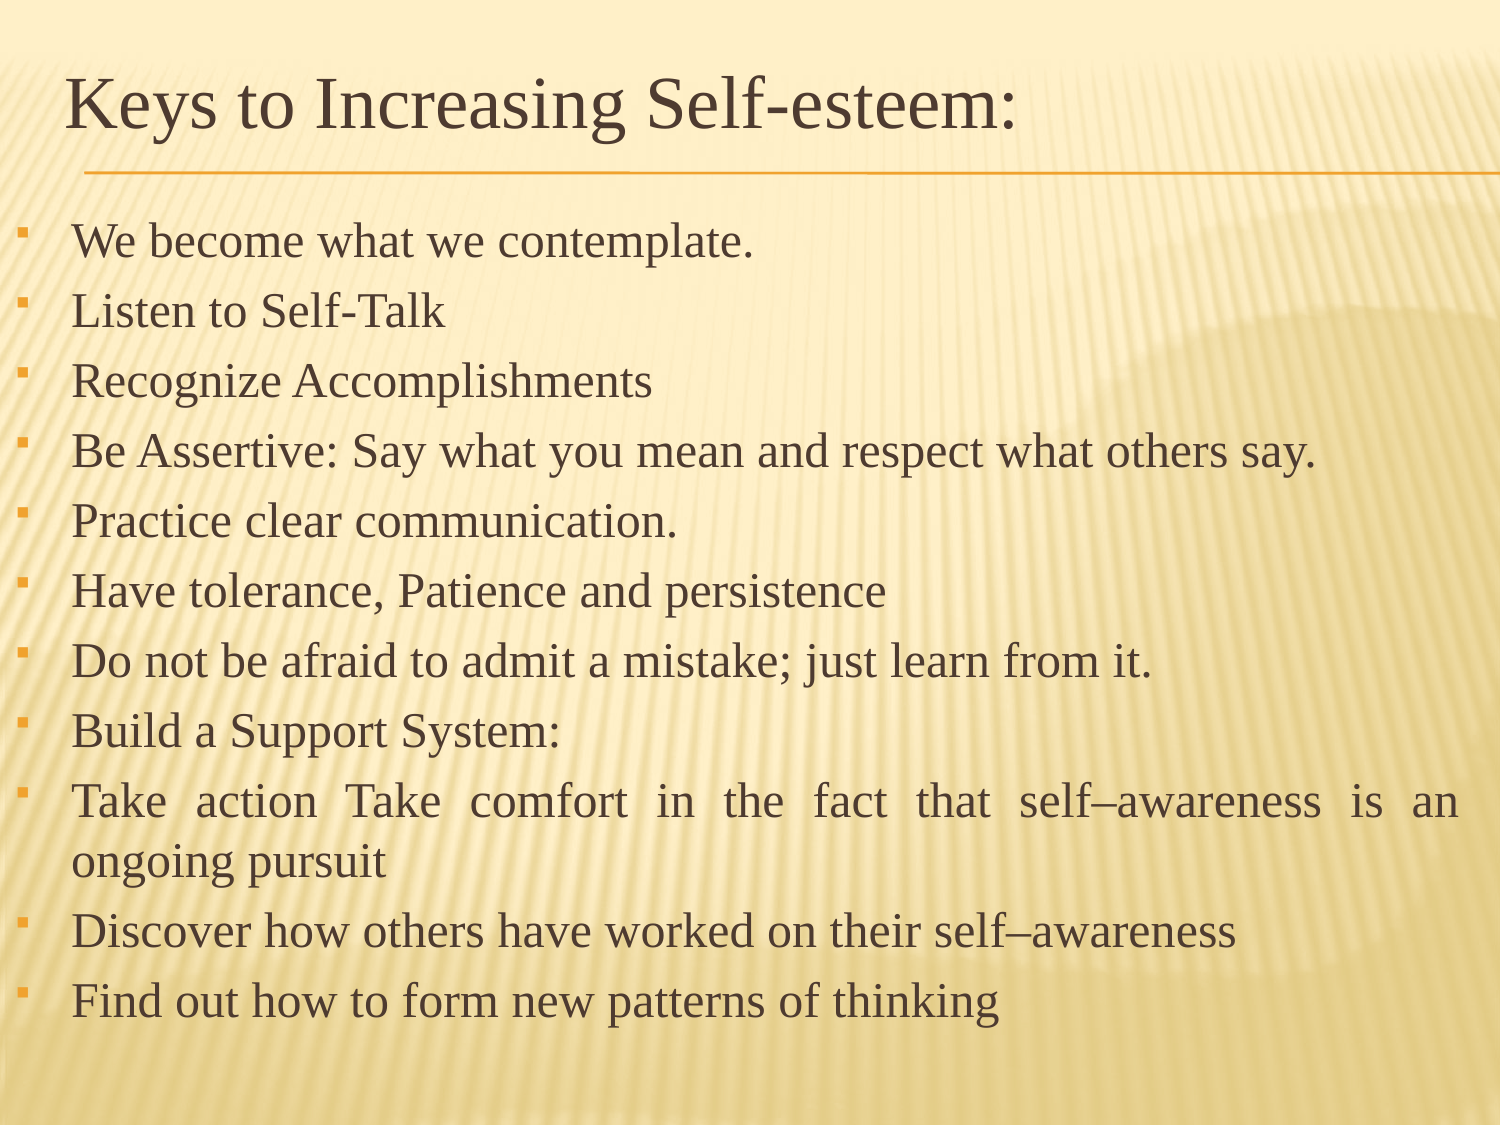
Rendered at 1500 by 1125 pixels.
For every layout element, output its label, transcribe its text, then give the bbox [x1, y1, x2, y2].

title Keys to Increasing Self-esteem: [50, 75, 1475, 200]
list We become what we contemplate. Listen to Self-Talk Recognize Accomplishments Be Assertive: Say what you mean and respect what others say. Practice clear communication. Have tolerance, Patience and persistence Do not be afraid to admit a mistake; just learn from it. Build a Support System: Take action Take comfort in the fact that self–awareness is an ongoing pursuit Discover how others have worked on their self–awareness Find out how to form new patterns of thinking [0, 200, 1475, 1088]
